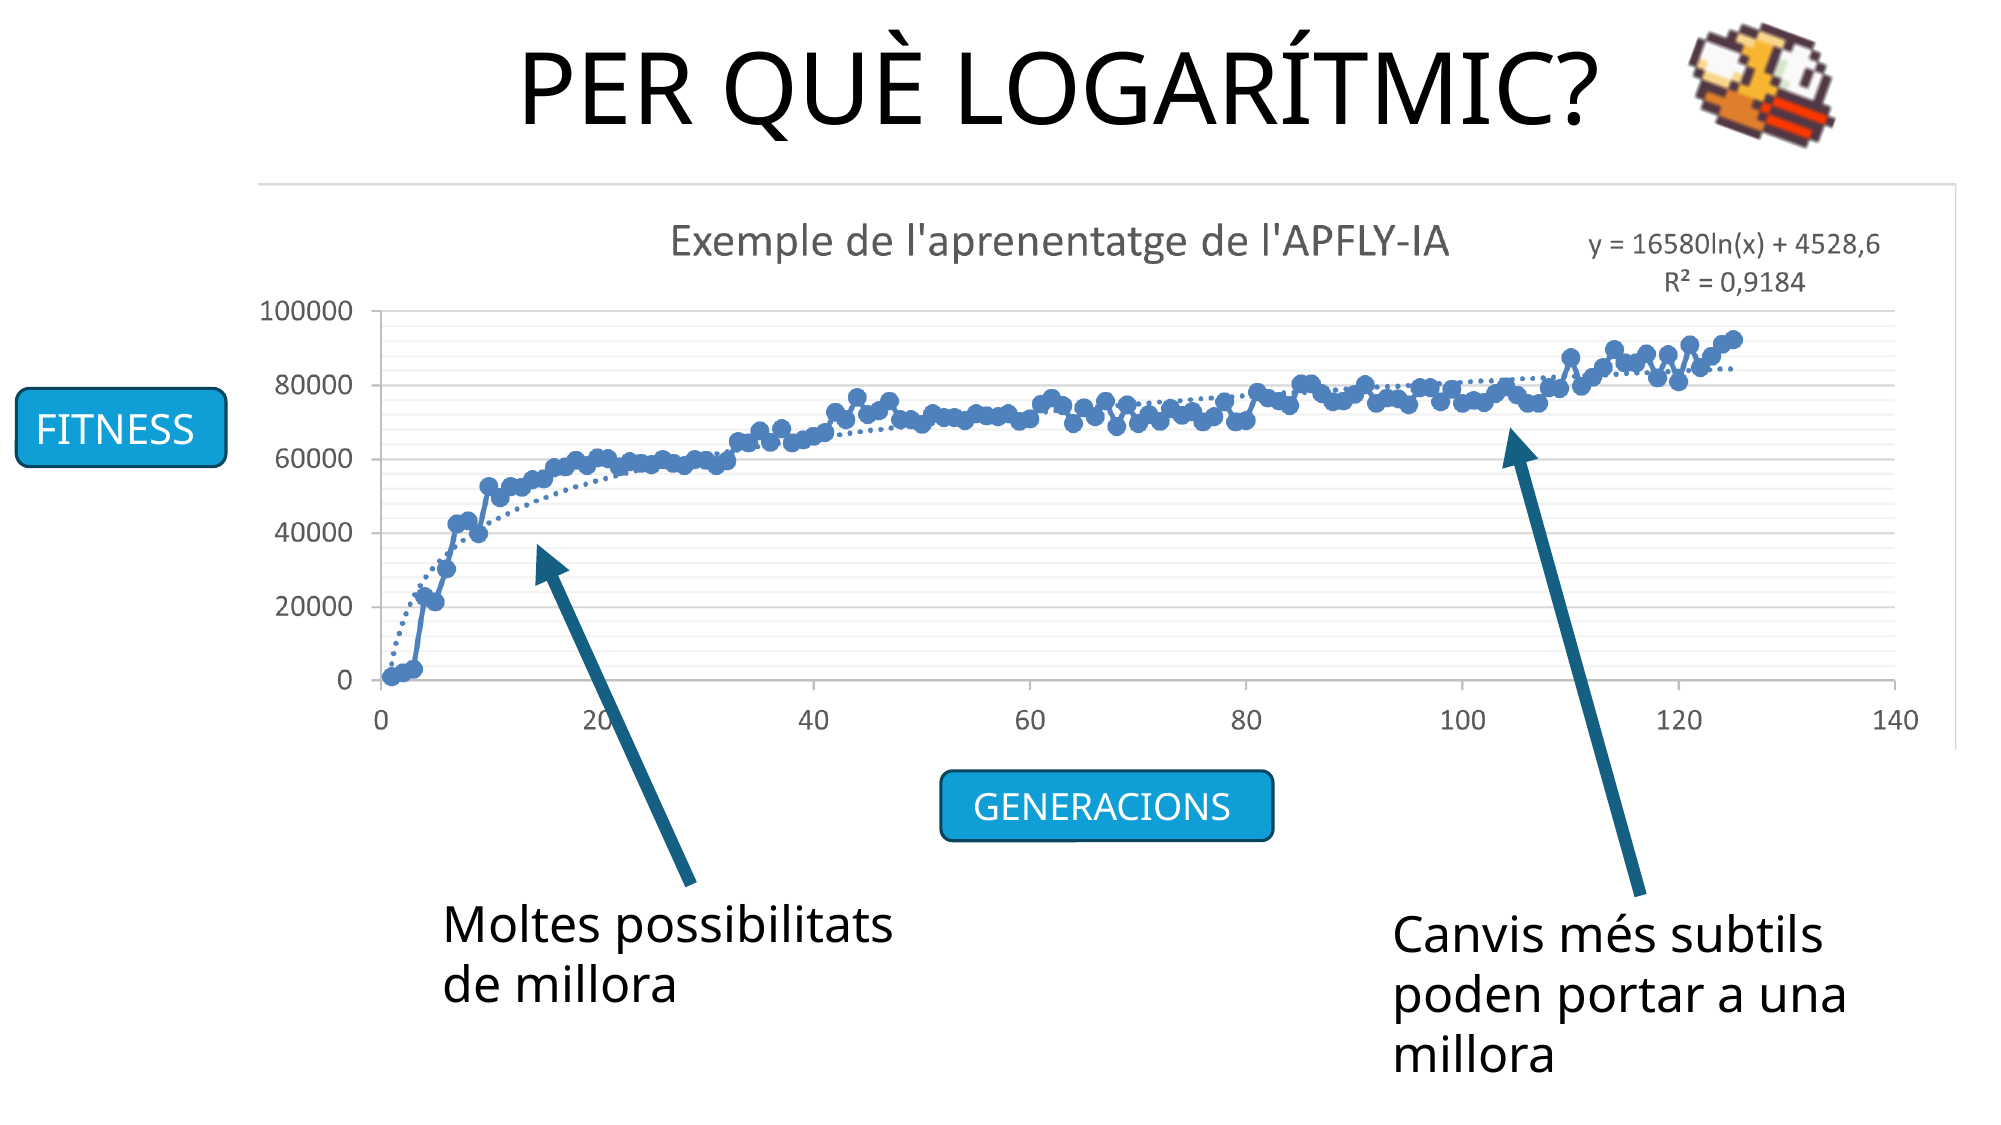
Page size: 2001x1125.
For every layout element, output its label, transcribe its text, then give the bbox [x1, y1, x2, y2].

text_box PER QUÈ LOGARÍTMIC? [446, 29, 1672, 154]
text_box GENERACIONS [939, 769, 1275, 843]
text_box Canvis més subtils poden portar a una millora [1377, 895, 1904, 1091]
text_box FITNESS [14, 386, 228, 469]
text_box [536, 543, 692, 886]
text_box Moltes possibilitats de millora [428, 884, 955, 1020]
picture [257, 182, 1957, 751]
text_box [1509, 427, 1642, 897]
picture [1674, 5, 1856, 160]
